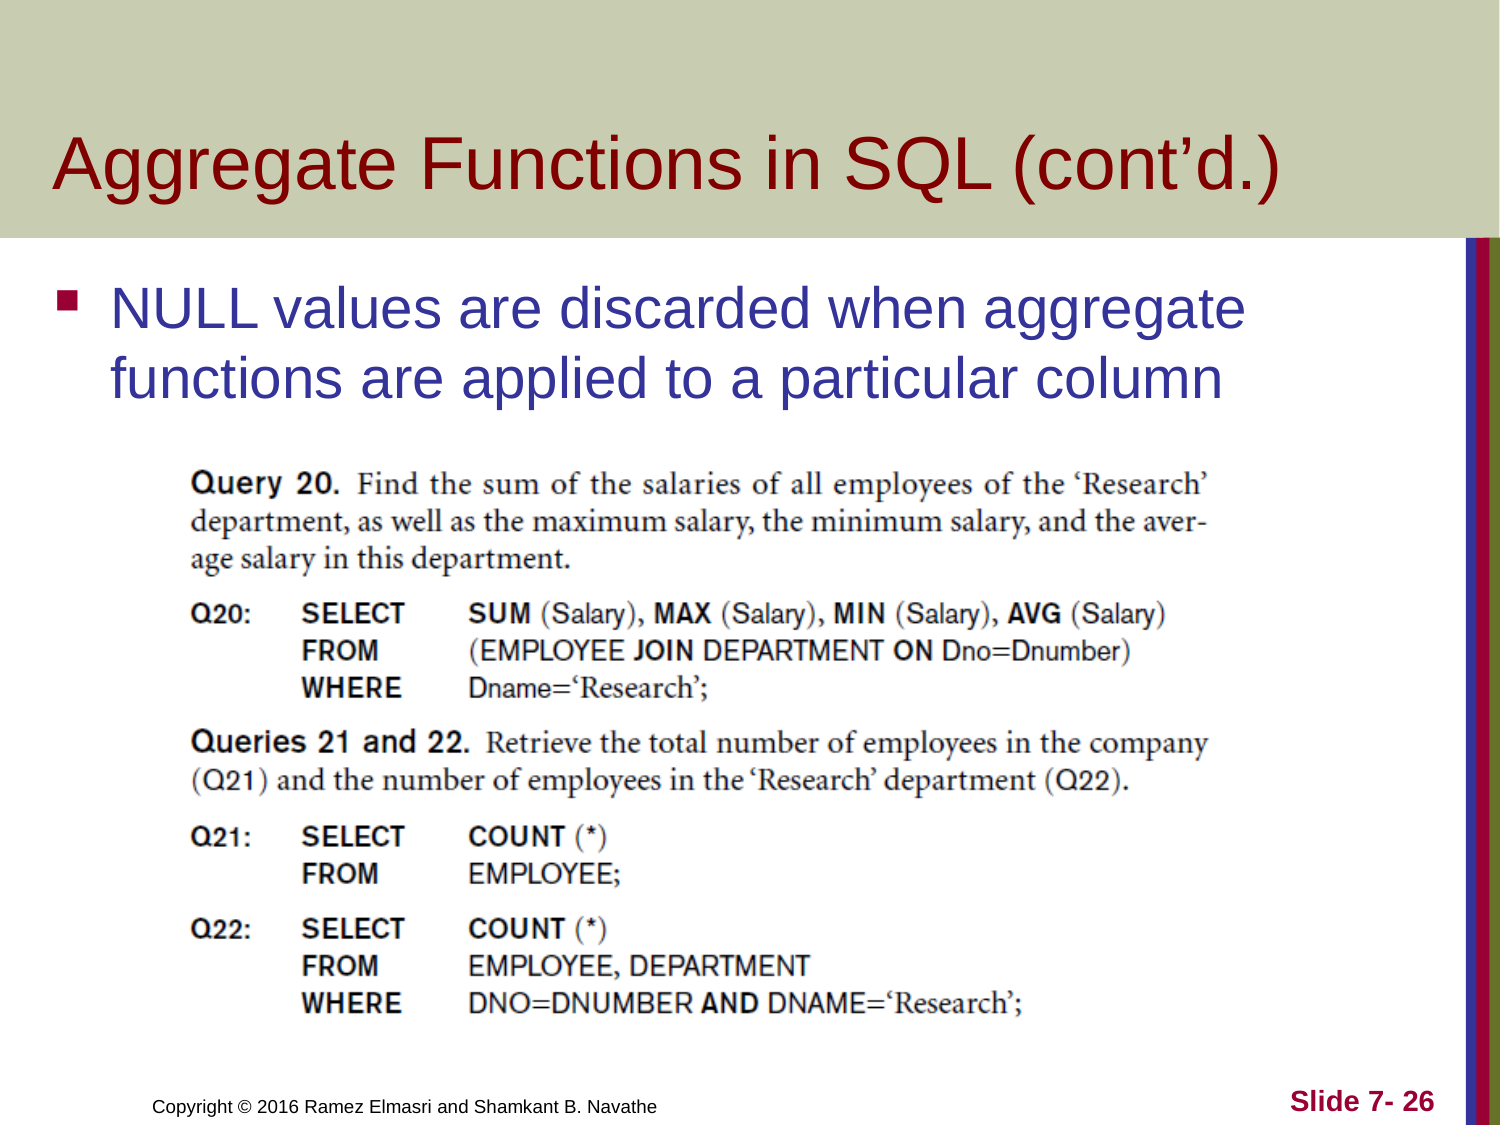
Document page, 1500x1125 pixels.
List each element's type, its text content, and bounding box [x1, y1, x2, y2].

slide_number Slide 7- 26 [1137, 1049, 1451, 1125]
picture [187, 449, 1226, 1028]
title Aggregate Functions in SQL (cont’d.) [37, 49, 1317, 213]
list NULL values are discarded when aggregate functions are applied to a particular column [39, 262, 1400, 1013]
